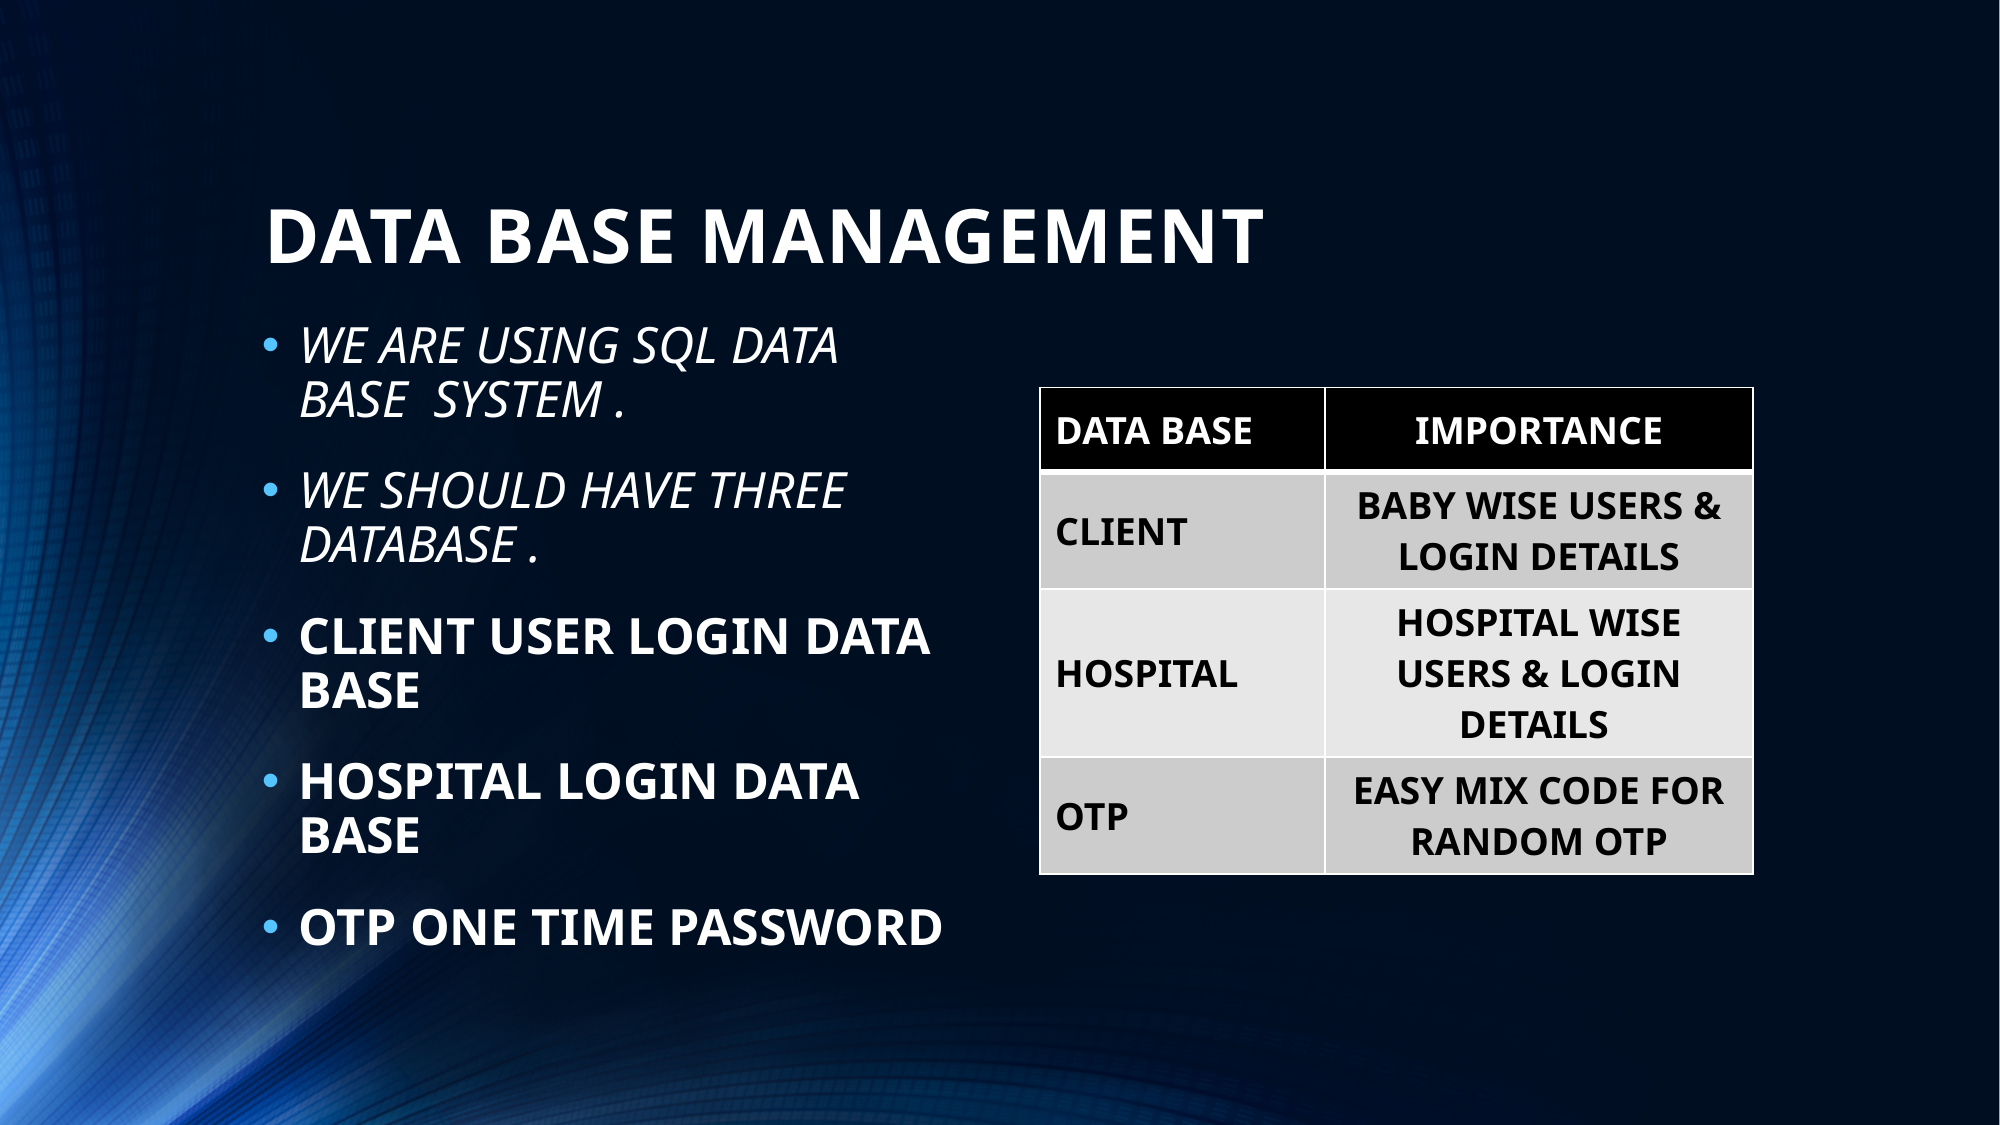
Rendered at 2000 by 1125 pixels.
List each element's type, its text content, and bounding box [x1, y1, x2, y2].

table_cell EASY MIX CODE FOR RANDOM OTP [1326, 758, 1752, 873]
table_cell HOSPITAL [1041, 590, 1324, 756]
table_cell BABY WISE USERS & LOGIN DETAILS [1326, 475, 1752, 588]
table_cell CLIENT [1041, 475, 1324, 588]
list WE ARE USING SQL DATA BASE SYSTEM . WE SHOULD HAVE THREE DATABASE . CLIENT USER LOGIN DATA BASE HOSPITAL LOGIN DATA BASE OTP ONE TIME PASSWORD [246, 312, 972, 988]
table_cell OTP [1041, 758, 1324, 873]
table_header IMPORTANCE [1326, 388, 1752, 469]
picture [0, 0, 2000, 1125]
title DATA BASE MANAGEMENT [249, 62, 1750, 288]
table_header DATA BASE [1041, 388, 1324, 469]
table_cell HOSPITAL WISE USERS & LOGIN DETAILS [1326, 590, 1752, 756]
